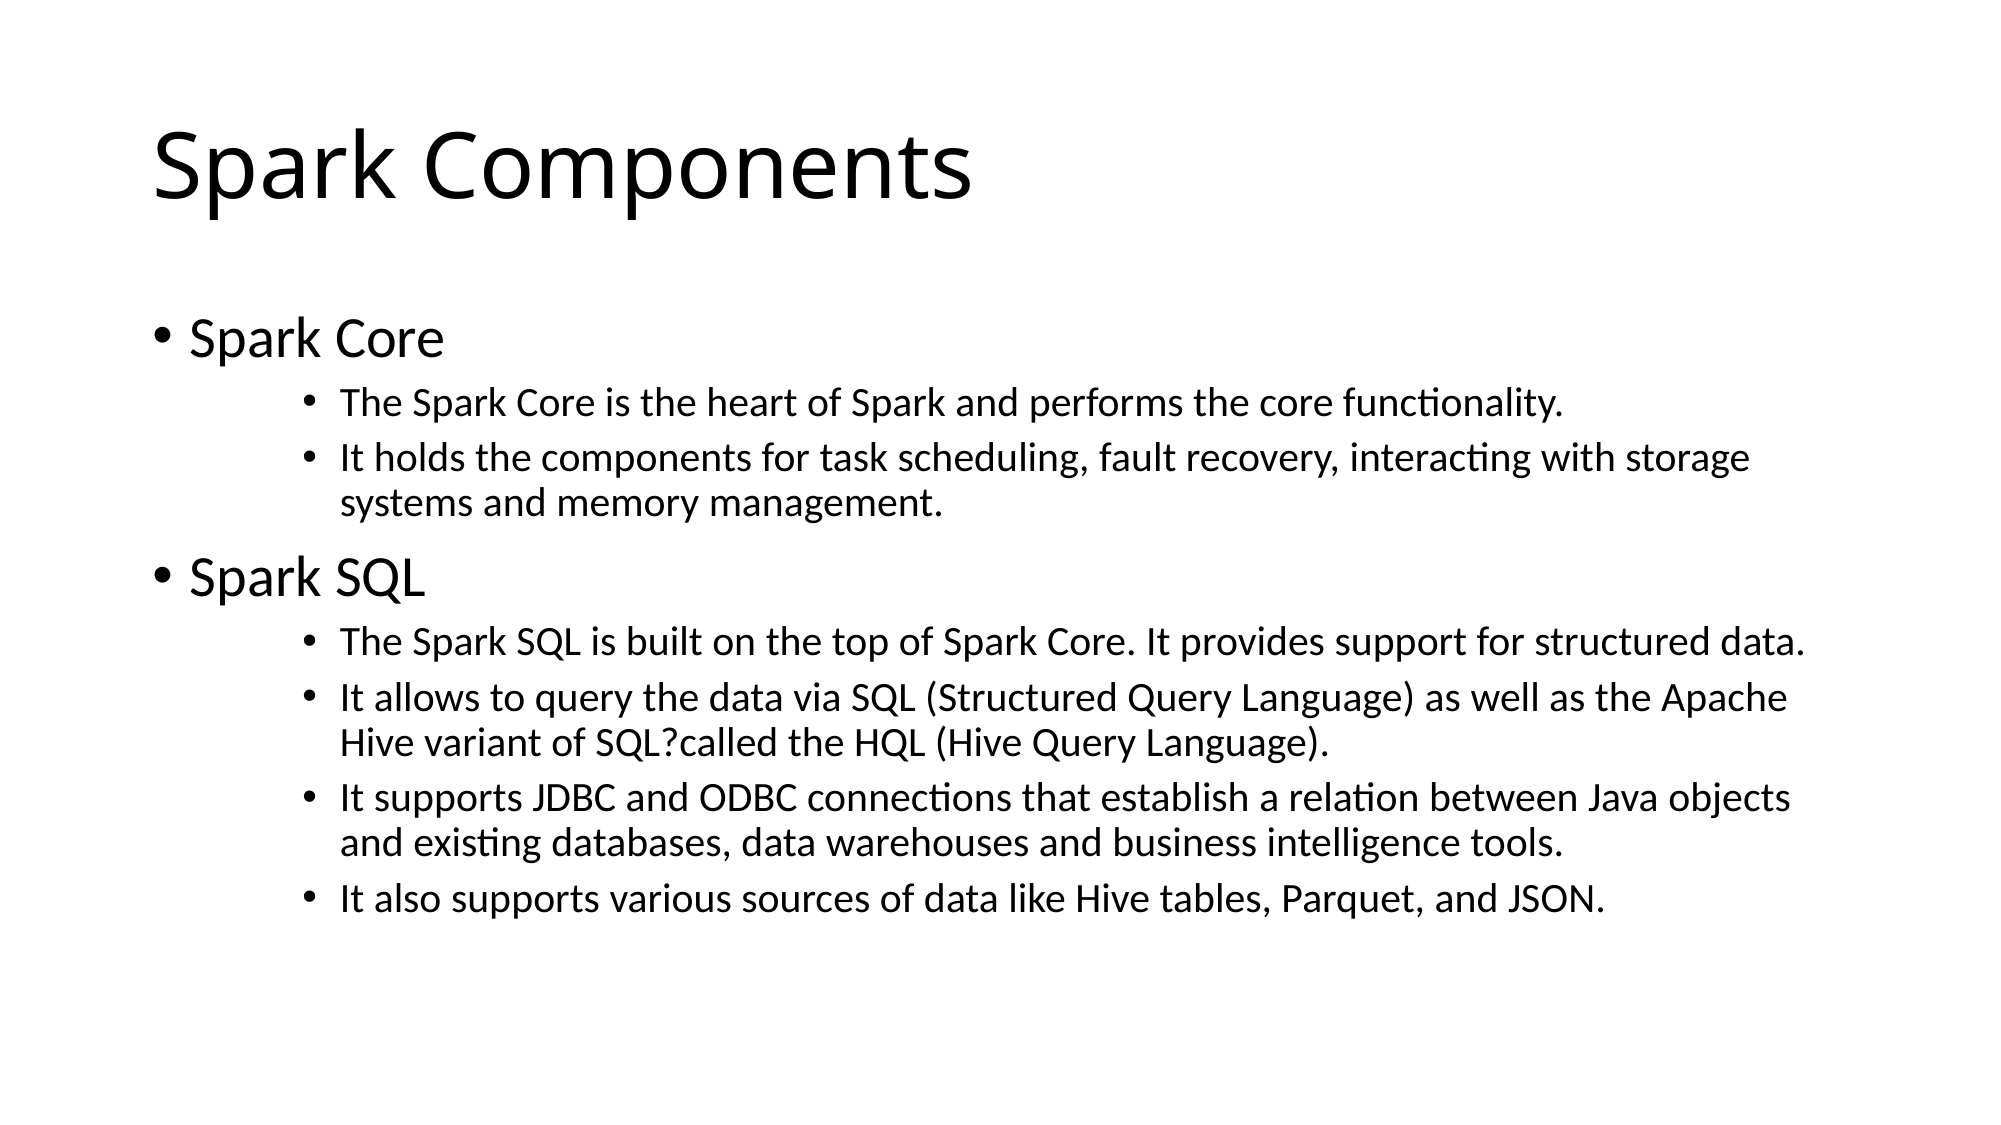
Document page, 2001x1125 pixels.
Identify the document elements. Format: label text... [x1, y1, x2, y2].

list Spark Core The Spark Core is the heart of Spark and performs the core functionality. It holds the components for task scheduling, fault recovery, interacting with storage systems and memory management. Spark SQL The Spark SQL is built on the top of Spark Core. It provides support for structured data. It allows to query the data via SQL (Structured Query Language) as well as the Apache Hive variant of SQL?called the HQL (Hive Query Language). It supports JDBC and ODBC connections that establish a relation between Java objects and existing databases, data warehouses and business intelligence tools. It also supports various sources of data like Hive tables, Parquet, and JSON. [137, 299, 1863, 1014]
title Spark Components [137, 59, 1863, 278]
